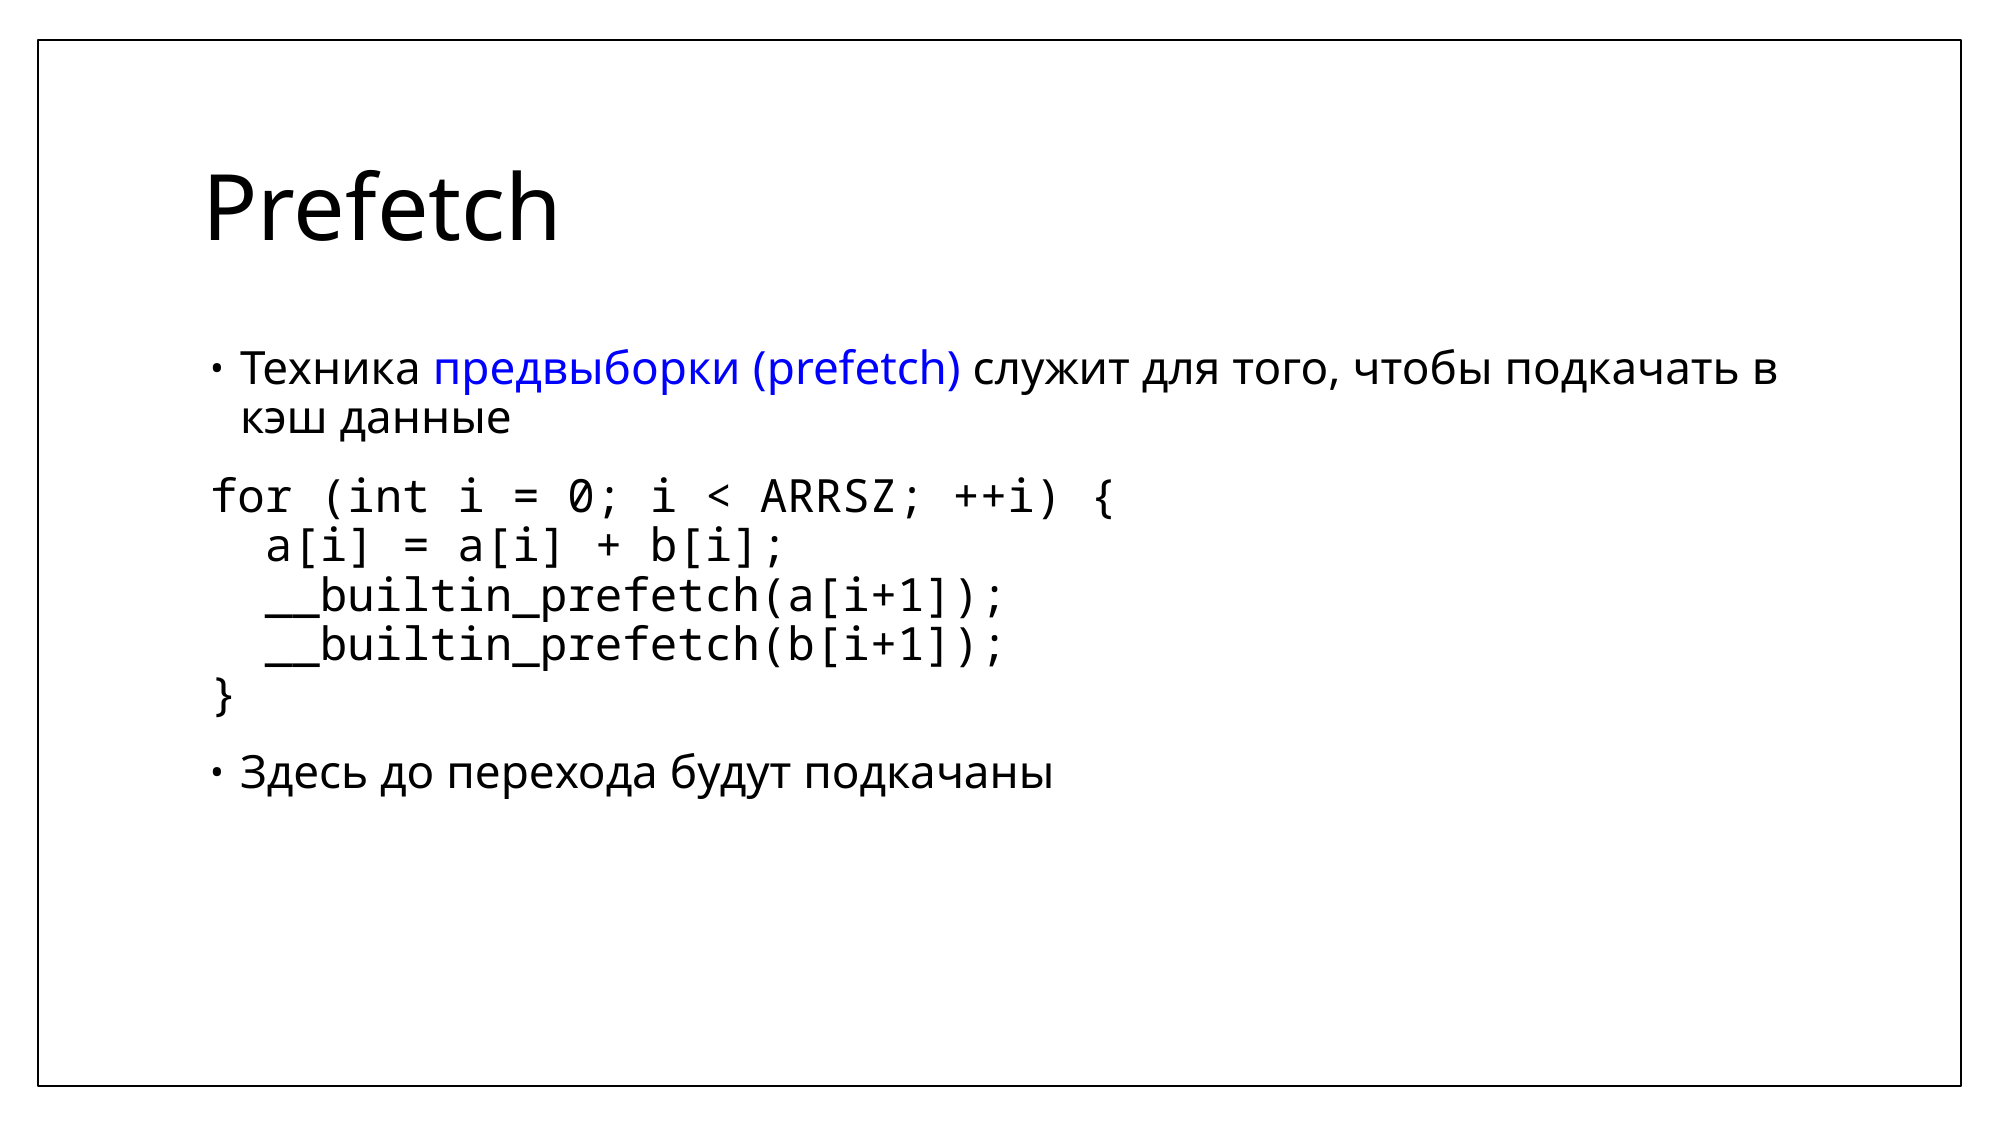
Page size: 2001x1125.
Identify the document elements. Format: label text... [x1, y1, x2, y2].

list Техника предвыборки (prefetch) служит для того, чтобы подкачать в кэш данные for (int i = 0; i < ARRSZ; ++i) { a[i] = a[i] + b[i]; __builtin_prefetch(a[i+1]); __builtin_prefetch(b[i+1]); } Здесь до перехода будут подкачаны [187, 337, 1808, 1000]
title Prefetch [187, 99, 1808, 323]
